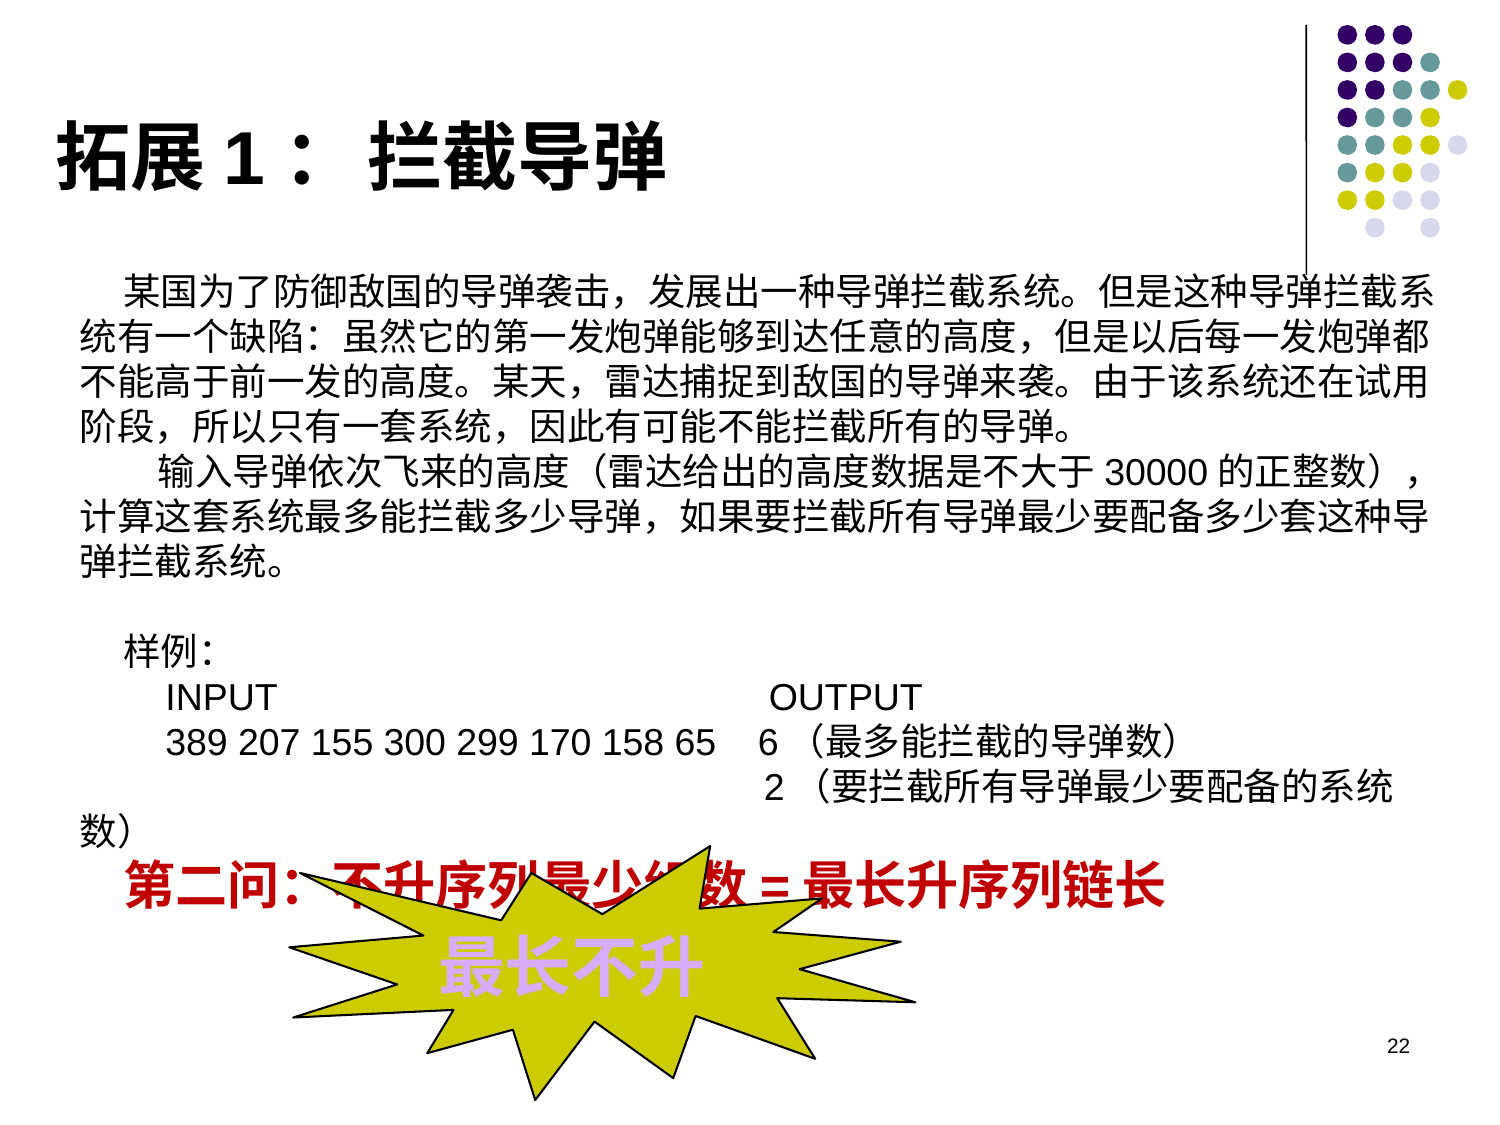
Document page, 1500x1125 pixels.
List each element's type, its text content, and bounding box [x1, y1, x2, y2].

slide_number 22 [1074, 1025, 1425, 1100]
text_box 某国为了防御敌国的导弹袭击，发展出一种导弹拦截系统。但是这种导弹拦截系统有一个缺陷：虽然它的第一发炮弹能够到达任意的高度，但是以后每一发炮弹都不能高于前一发的高度。某天，雷达捕捉到敌国的导弹来袭。由于该系统还在试用阶段，所以只有一套系统，因此有可能不能拦截所有的导弹。 输入导弹依次飞来的高度（雷达给出的高度数据是不大于30000的正整数），计算这套系统最多能拦截多少导弹，如果要拦截所有导弹最少要配备多少套这种导弹拦截系统。 样例： INPUT OUTPUT 389 207 155 300 299 170 158 65 6（最多能拦截的导弹数） 2（要拦截所有导弹最少要配备的系统数） 第二问：不升序列最少组数=最长升序列链长 [64, 260, 1459, 923]
text_box 拓展1： 拦截导弹 [41, 101, 1235, 207]
text_box 最长不升 [289, 846, 916, 1101]
